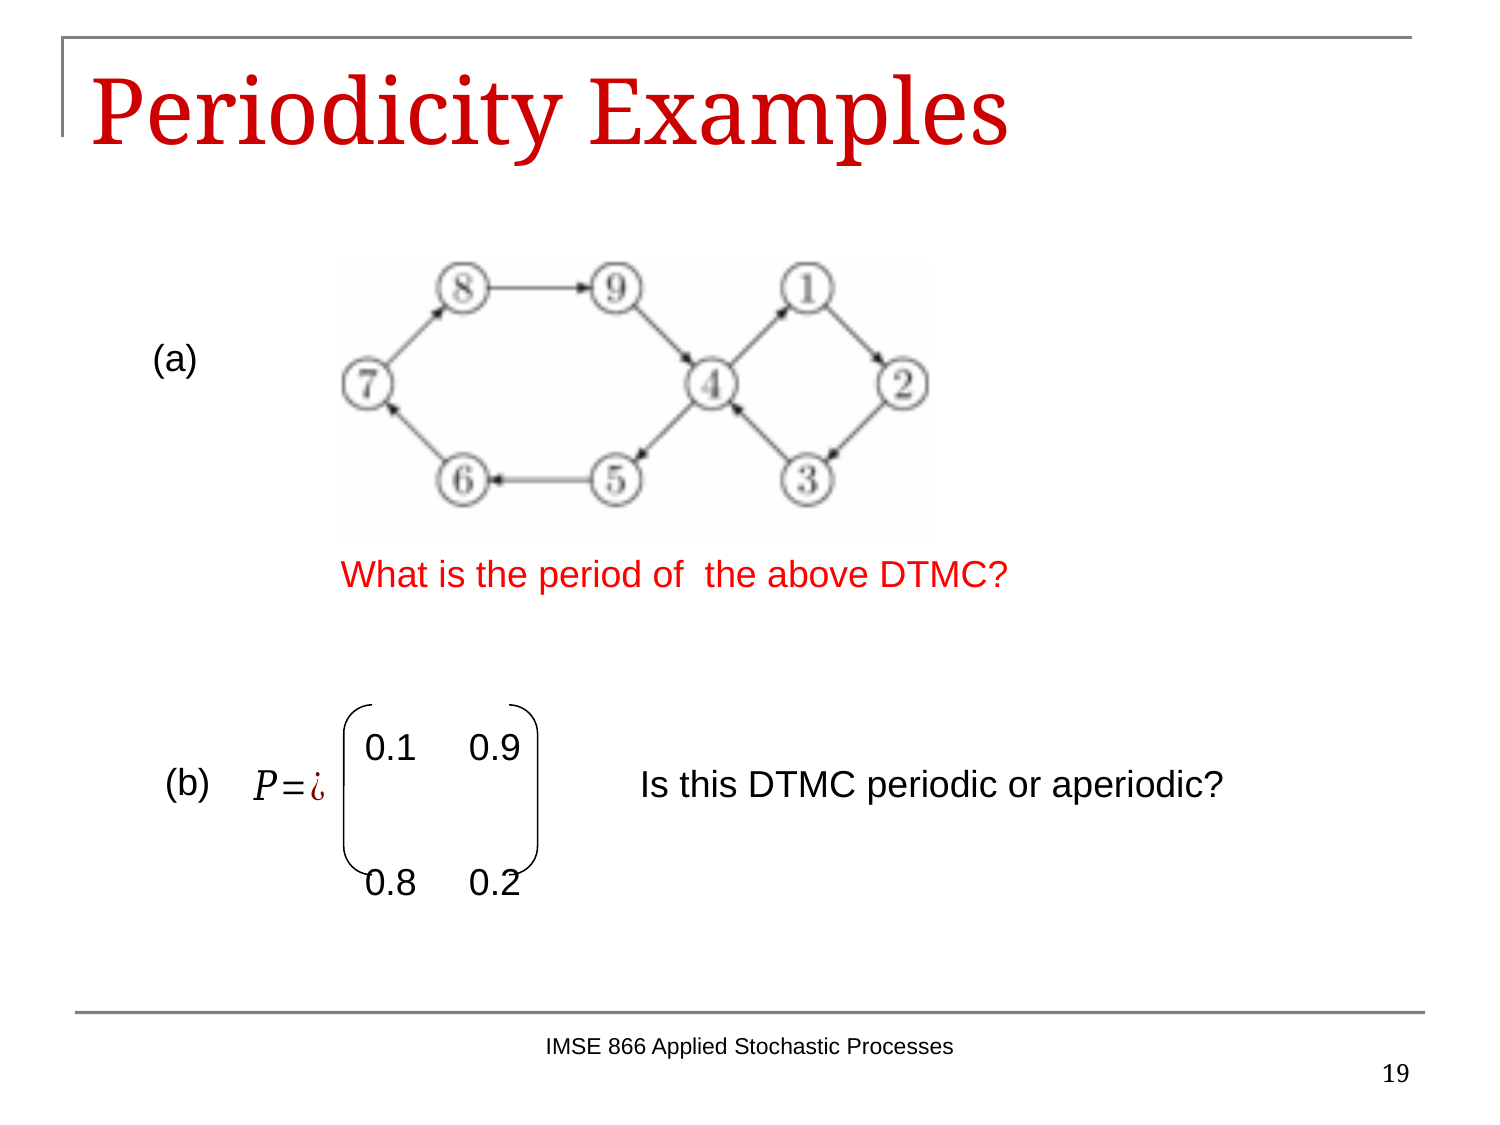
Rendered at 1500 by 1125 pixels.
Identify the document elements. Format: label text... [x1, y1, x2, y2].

title Periodicity Examples [74, 45, 1426, 233]
text_box (a) [137, 327, 207, 387]
footer IMSE 866 Applied Stochastic Processes [512, 1024, 988, 1100]
text_box (b) [150, 750, 275, 811]
text_box [343, 704, 531, 865]
text_box Is this DTMC periodic or aperiodic? [624, 752, 1275, 813]
text_box What is the period of the above DTMC? [325, 551, 1024, 603]
text_box 0.1 0.9 0.8 0.2 [350, 715, 544, 956]
picture [212, 176, 1100, 544]
slide_number 19 [1074, 1023, 1426, 1100]
